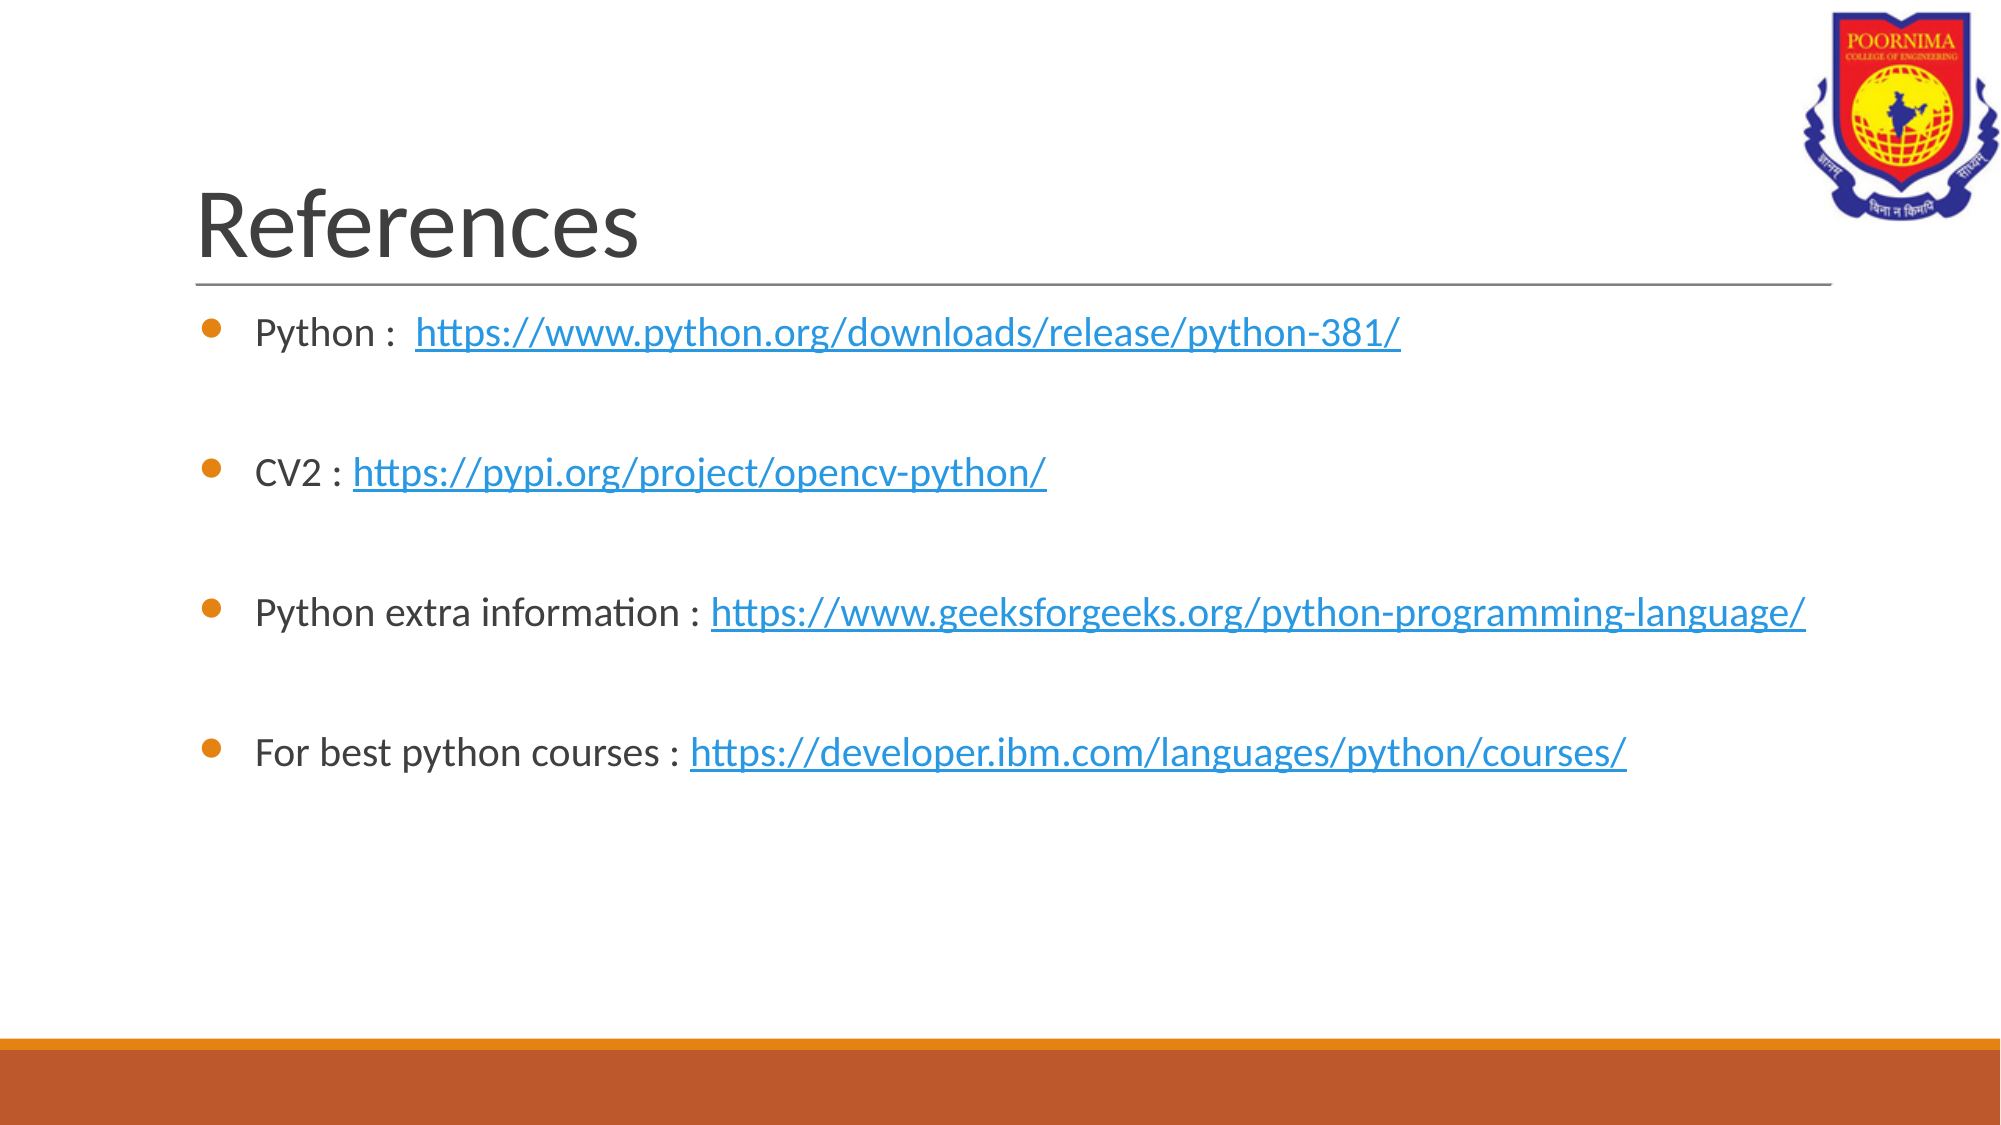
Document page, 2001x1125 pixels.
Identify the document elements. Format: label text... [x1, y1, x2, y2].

picture [0, 0, 2001, 1125]
list Python : https://www.python.org/downloads/release/python-381/ CV2 : https://pypi.org/project/opencv-python/ Python extra information : https://www.geeksforgeeks.org/python-programming-language/ For best python courses : https://developer.ibm.com/languages/python/courses/ [180, 302, 1830, 963]
title References [180, 47, 1830, 285]
